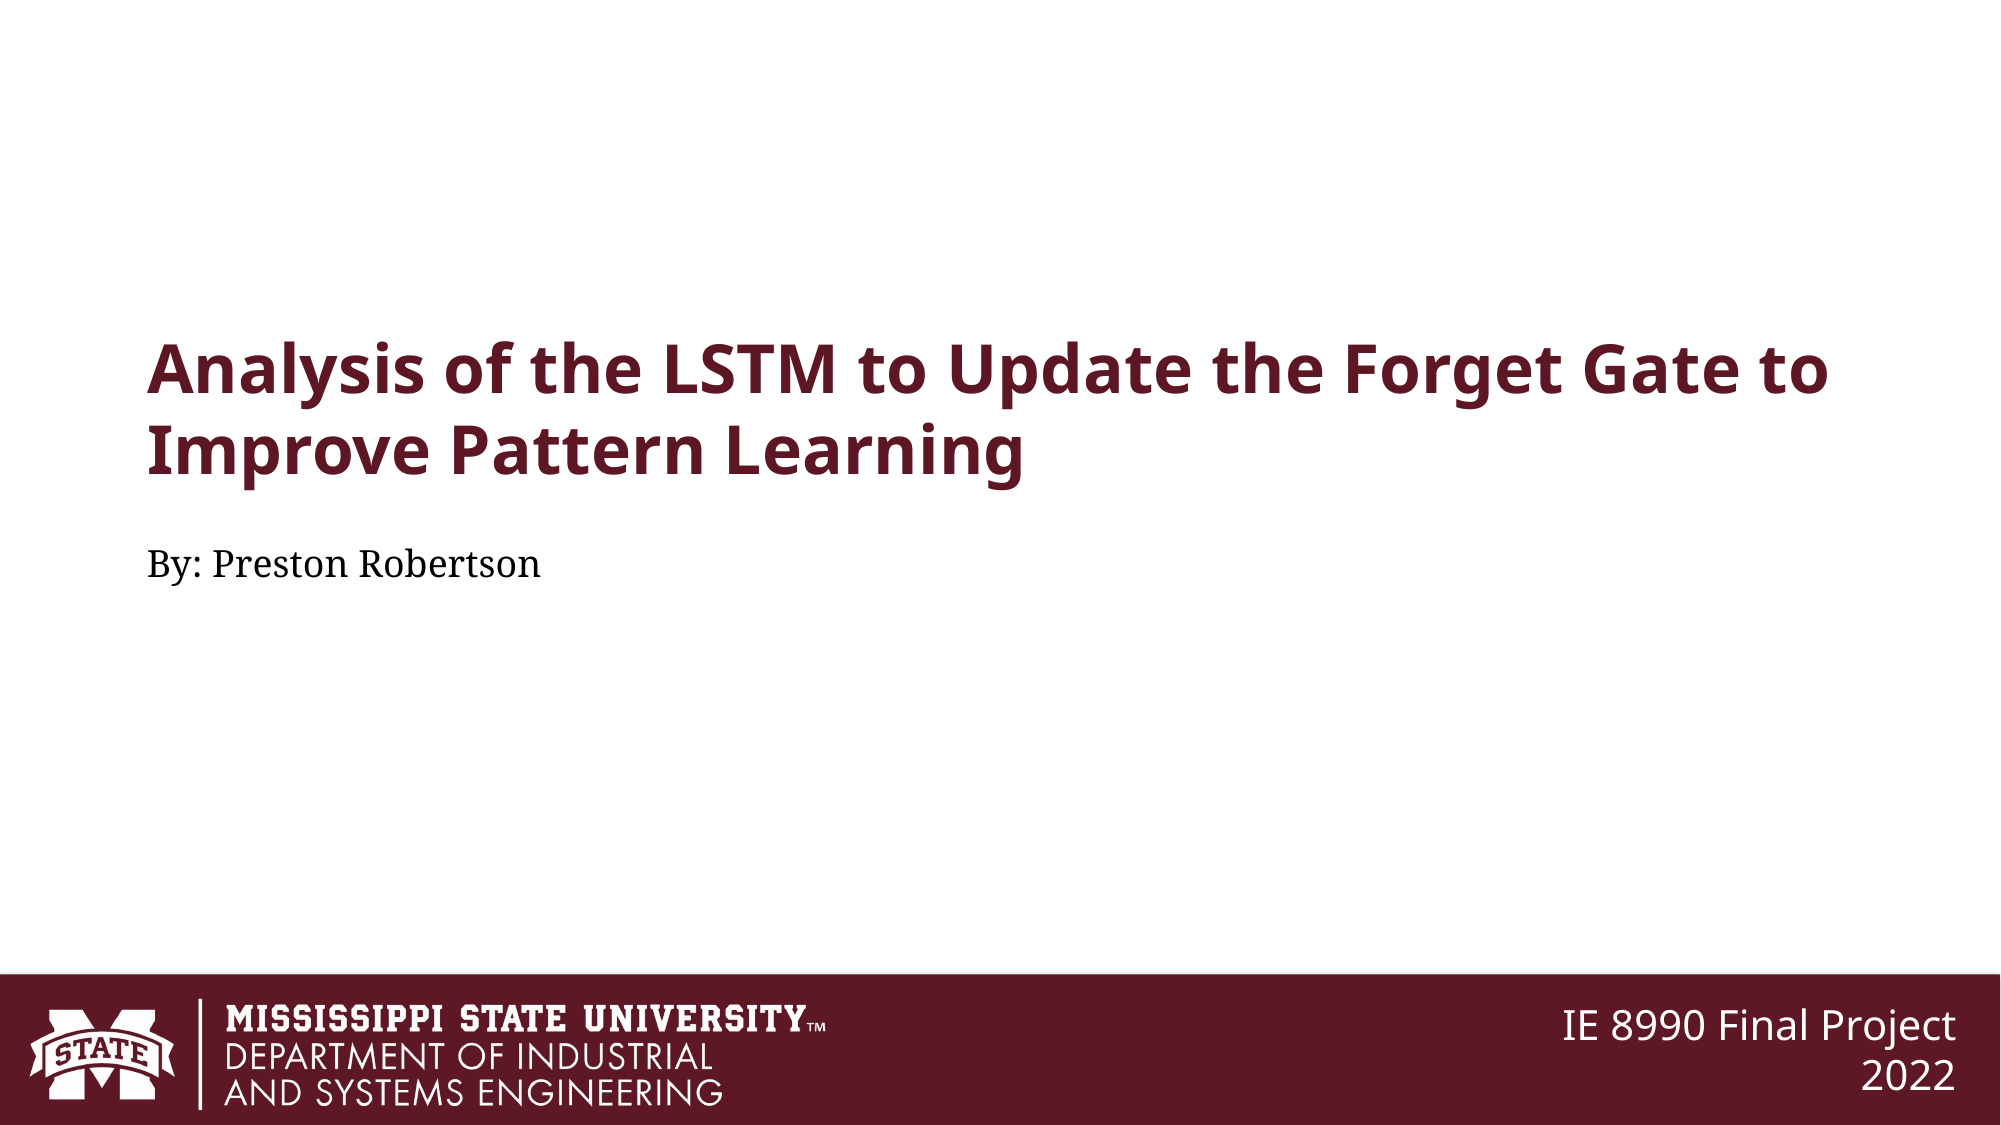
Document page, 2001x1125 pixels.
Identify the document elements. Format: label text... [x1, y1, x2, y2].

text_box By: Preston Robertson [132, 532, 1133, 592]
title Analysis of the LSTM to Update the Forget Gate to Improve Pattern Learning [132, 316, 1868, 497]
picture [0, 974, 847, 1125]
